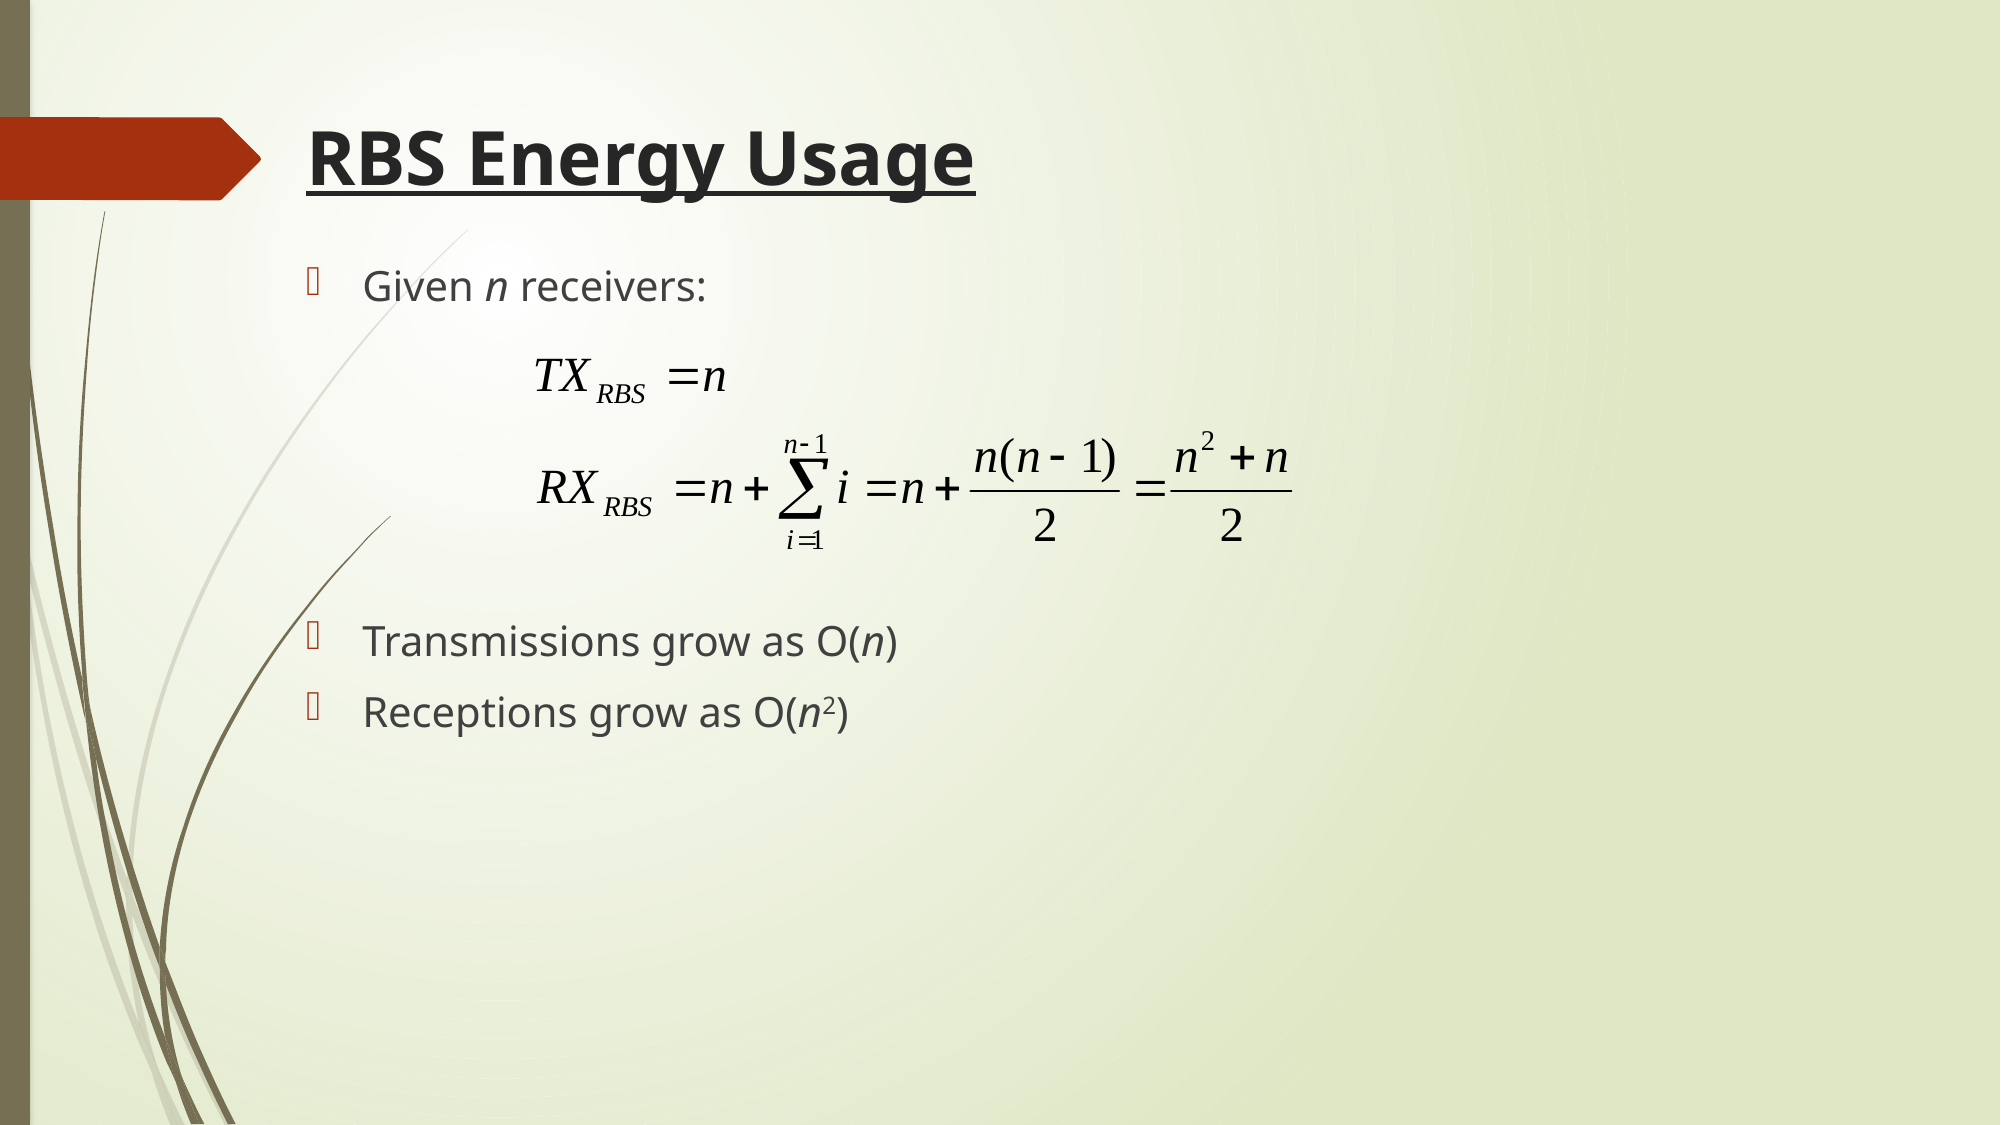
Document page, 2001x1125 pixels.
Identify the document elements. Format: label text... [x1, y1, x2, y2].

title RBS Energy Usage [290, 102, 1888, 208]
list Given n receivers: Transmissions grow as O(n) Receptions grow as O(n2) [290, 252, 1754, 873]
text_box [527, 340, 1304, 563]
